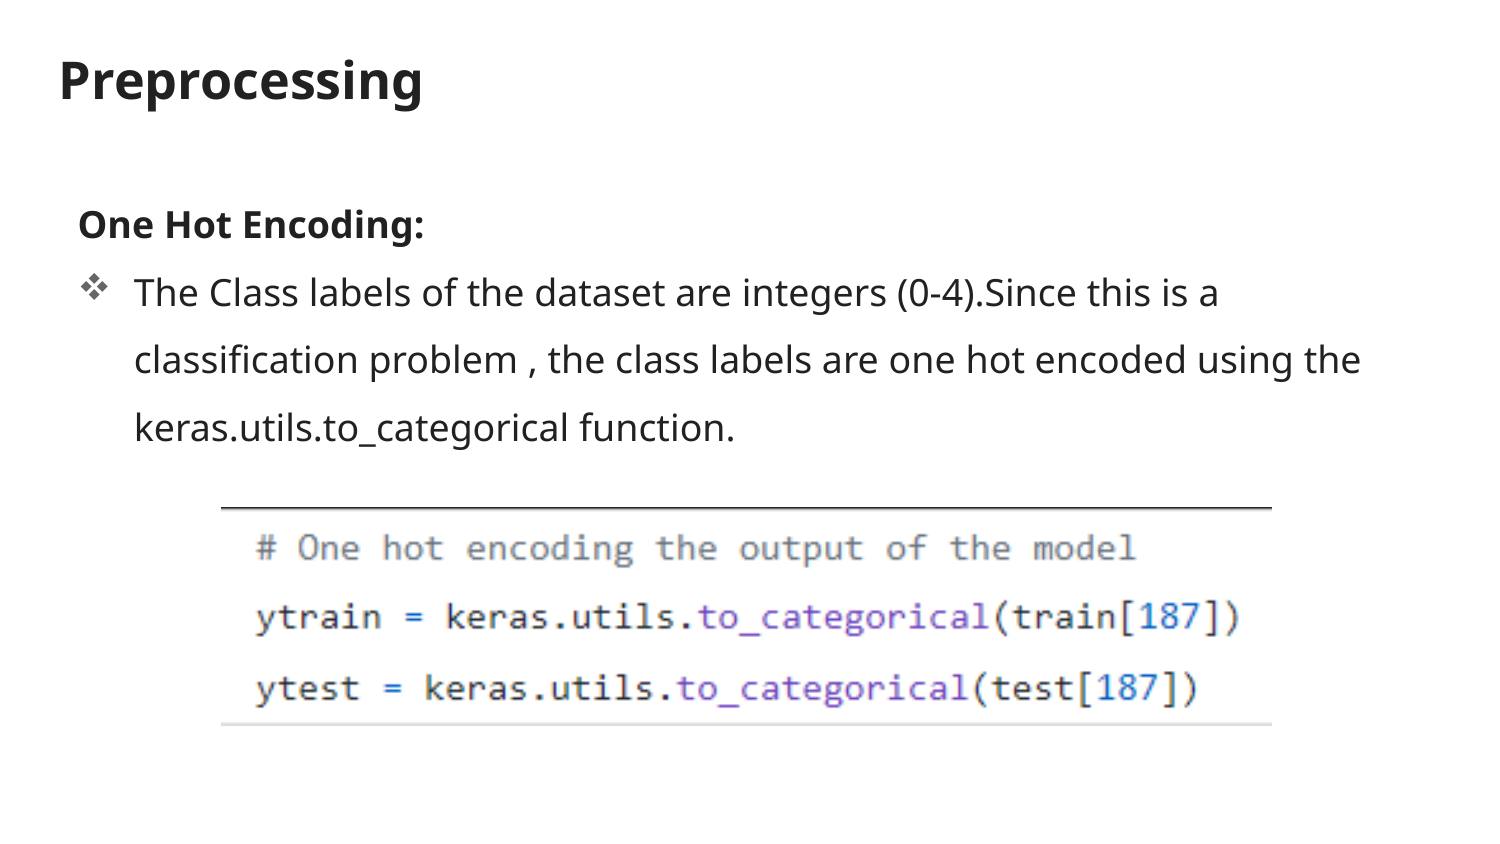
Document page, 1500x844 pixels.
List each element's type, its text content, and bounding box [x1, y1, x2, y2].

picture [221, 506, 1273, 727]
title Preprocessing [43, 32, 1414, 136]
list One Hot Encoding: The Class labels of the dataset are integers (0-4).Since this is a classification problem , the class labels are one hot encoded using the keras.utils.to_categorical function. [43, 163, 1464, 810]
